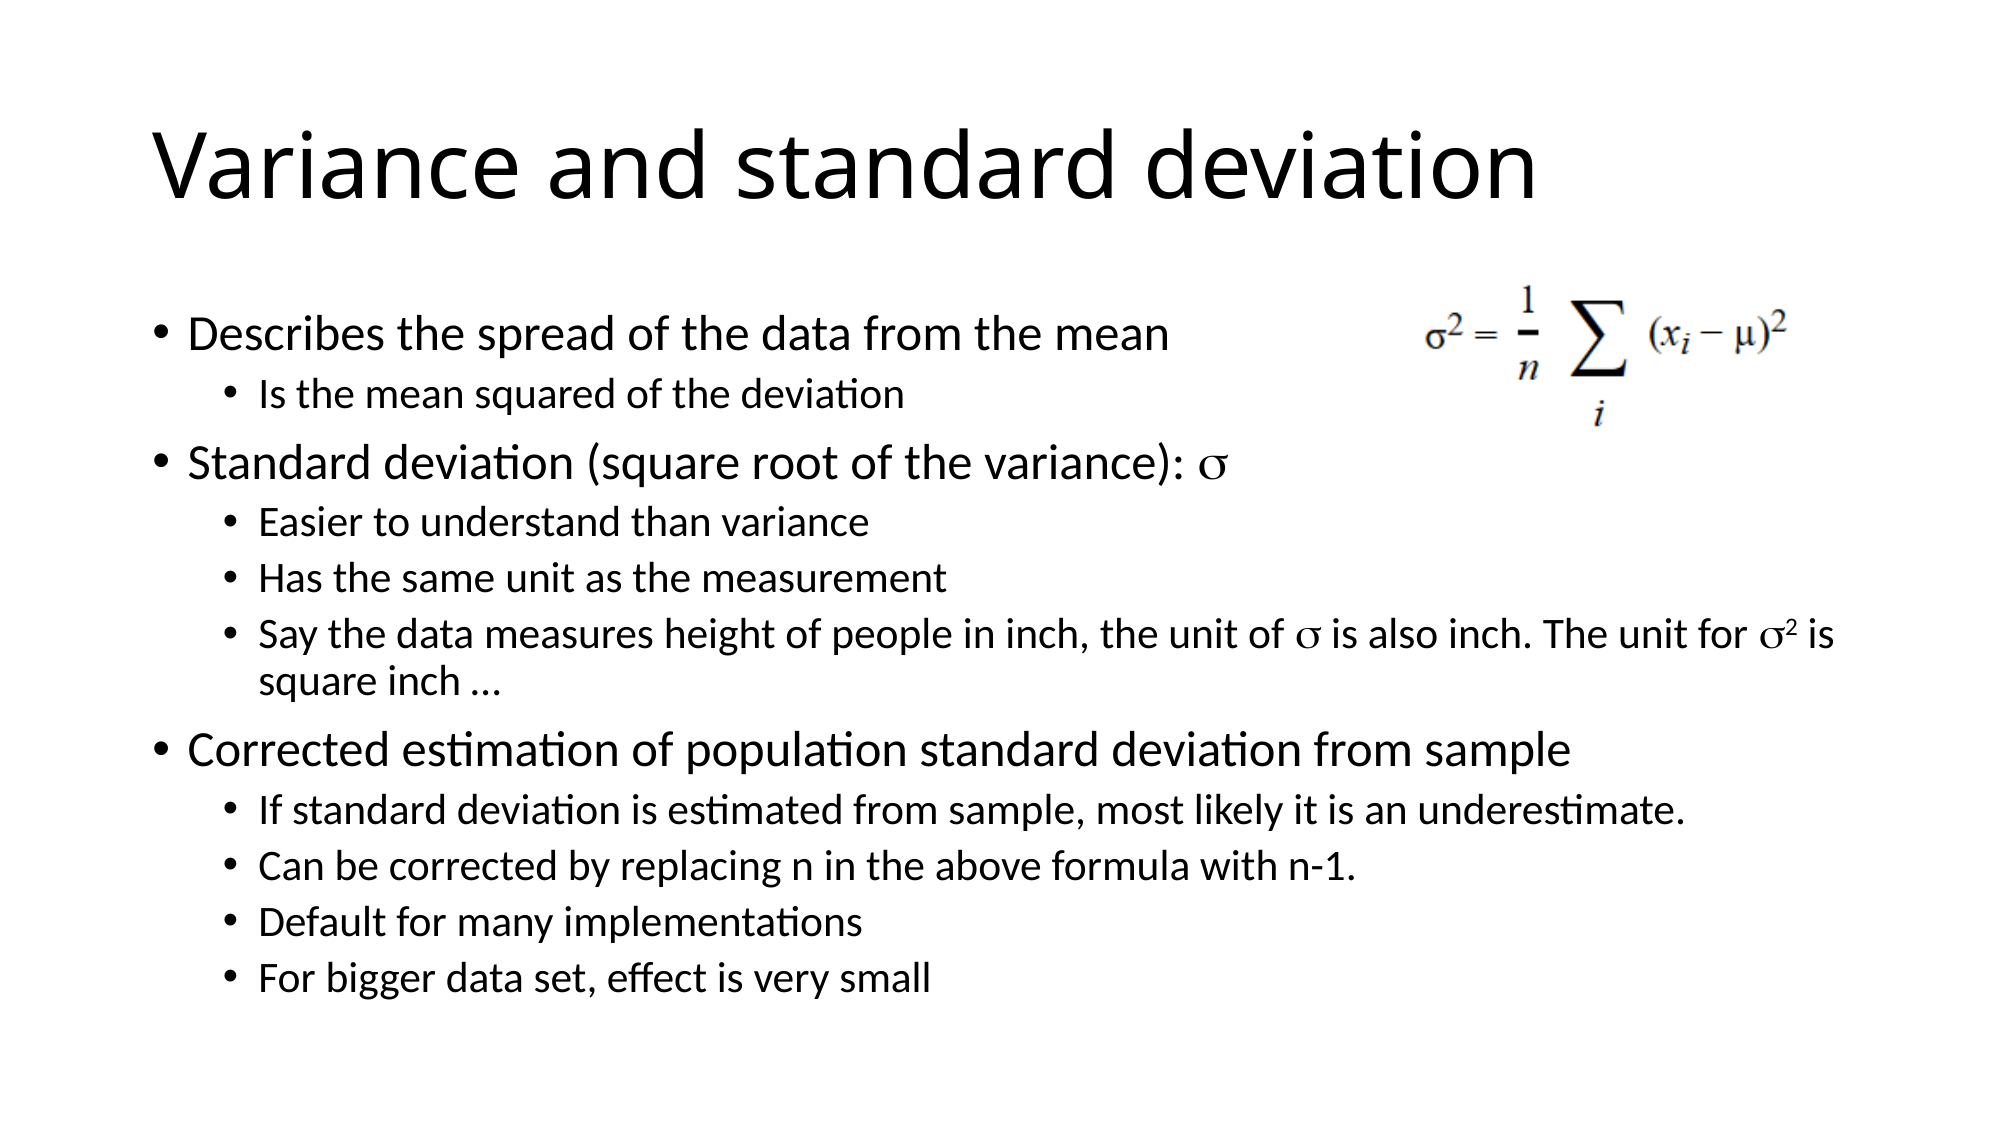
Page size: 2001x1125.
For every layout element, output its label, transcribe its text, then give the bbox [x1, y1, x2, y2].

picture [1402, 277, 1792, 435]
list Describes the spread of the data from the mean Is the mean squared of the deviation Standard deviation (square root of the variance):  Easier to understand than variance Has the same unit as the measurement Say the data measures height of people in inch, the unit of  is also inch. The unit for 2 is square inch … Corrected estimation of population standard deviation from sample If standard deviation is estimated from sample, most likely it is an underestimate. Can be corrected by replacing n in the above formula with n-1. Default for many implementations For bigger data set, effect is very small [137, 299, 1863, 1014]
title Variance and standard deviation [137, 59, 1863, 278]
